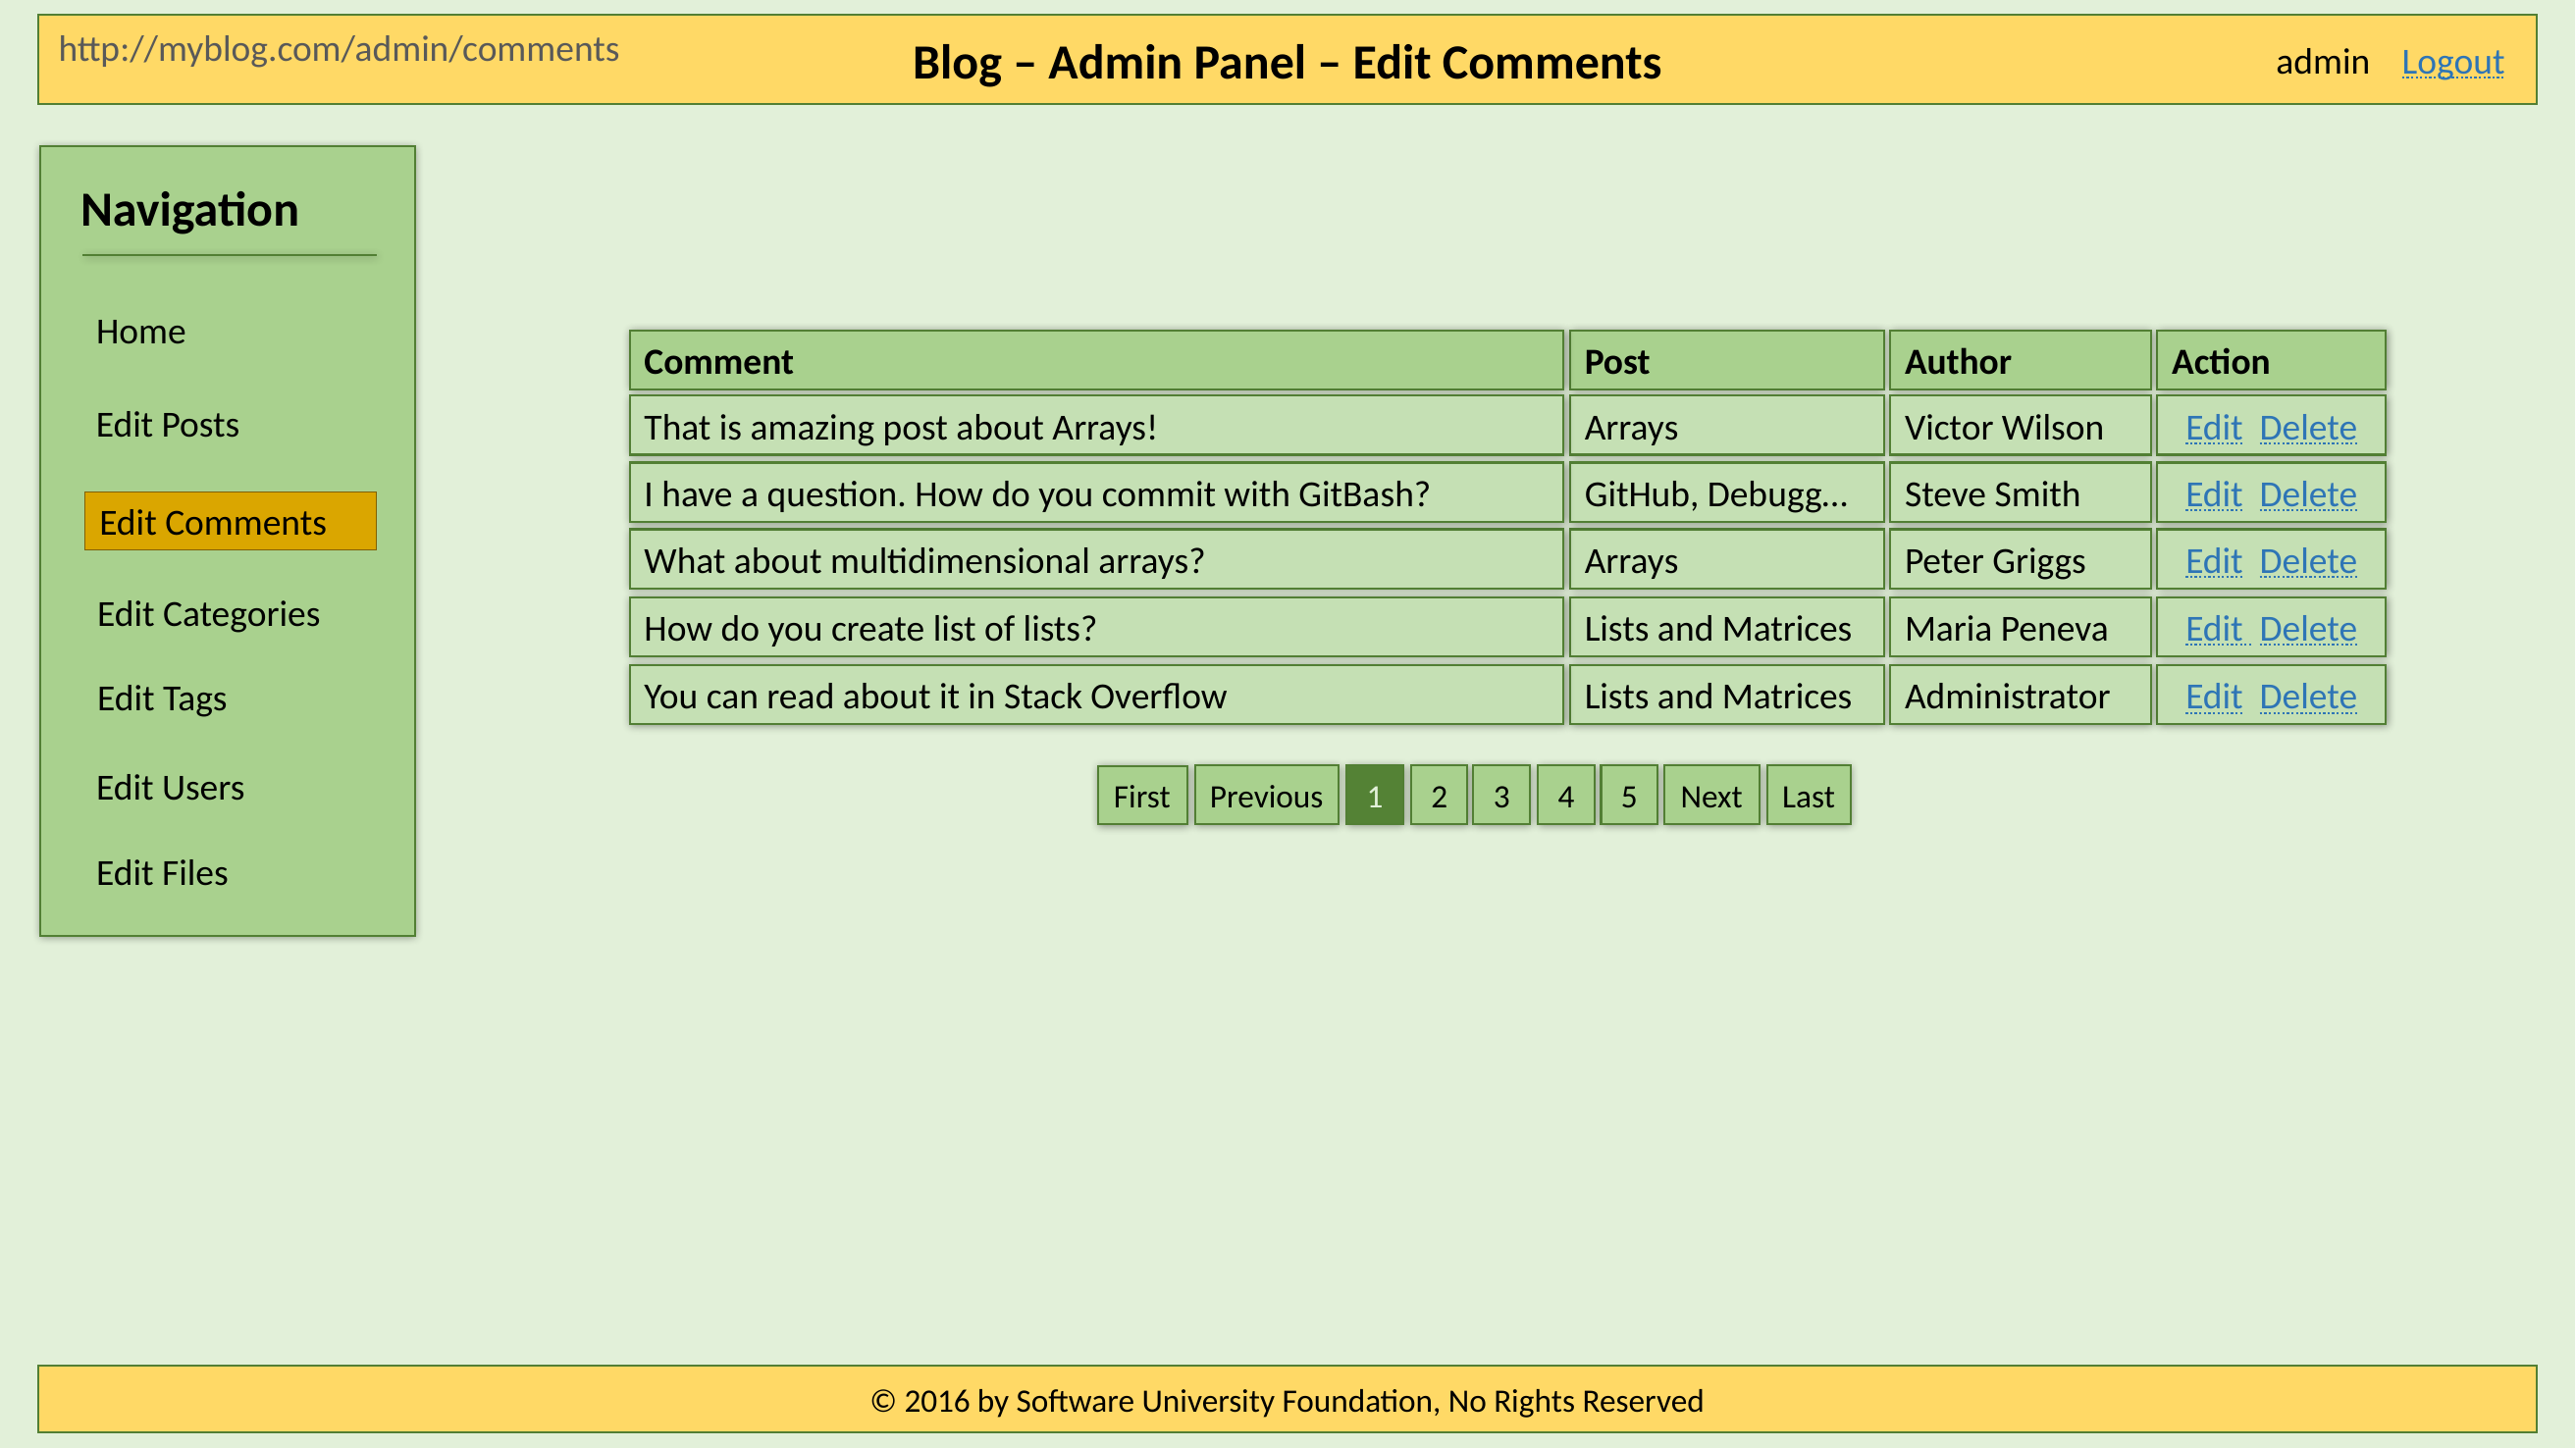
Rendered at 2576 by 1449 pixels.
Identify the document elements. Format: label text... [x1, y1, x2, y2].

text_box Author [1889, 330, 2152, 390]
text_box Edit Delete [2157, 529, 2387, 590]
text_box Action [2157, 330, 2387, 390]
text_box Comment [629, 330, 1564, 390]
text_box Home [81, 299, 374, 358]
text_box Arrays [1570, 394, 1885, 456]
text_box Edit Files [81, 841, 374, 901]
text_box Edit Delete [2157, 394, 2387, 456]
text_box Edit Delete [2157, 596, 2387, 657]
text_box Edit Users [81, 755, 374, 815]
text_box You can read about it in Stack Overflow [629, 664, 1564, 725]
text_box Edit Comments [82, 488, 375, 547]
text_box Administrator [1889, 664, 2152, 725]
text_box Blog – Admin Panel – Edit Comments [37, 14, 2538, 105]
text_box Victor Wilson [1889, 394, 2152, 456]
text_box Peter Griggs [1889, 528, 2152, 590]
text_box Edit Posts [81, 392, 374, 452]
text_box What about multidimensional arrays? [629, 529, 1564, 590]
text_box Post [1570, 330, 1885, 390]
text_box GitHub, Debugg… [1570, 461, 1885, 523]
text_box Lists and Matrices [1570, 596, 1885, 657]
text_box http://myblog.com/admin/comments [43, 17, 636, 76]
text_box I have a question. How do you commit with GitBash? [629, 461, 1564, 523]
text_box Edit Delete [2156, 461, 2387, 523]
text_box admin [2261, 29, 2386, 89]
text_box Edit Comments [84, 492, 377, 550]
text_box [39, 145, 416, 937]
text_box Navigation [66, 169, 390, 243]
text_box How do you create list of lists? [629, 596, 1564, 657]
text_box Arrays [1570, 530, 1885, 590]
text_box Edit Delete [2157, 664, 2387, 725]
text_box © 2016 by Software University Foundation, No Rights Reserved [37, 1365, 2538, 1433]
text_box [1097, 765, 1851, 824]
text_box Logout [2387, 29, 2520, 89]
text_box Steve Smith [1889, 461, 2152, 523]
text_box Edit Tags [82, 666, 375, 726]
text_box Maria Peneva [1889, 596, 2152, 657]
text_box That is amazing post about Arrays! [629, 394, 1564, 456]
text_box Edit Categories [82, 583, 375, 642]
text_box Lists and Matrices [1570, 664, 1885, 725]
